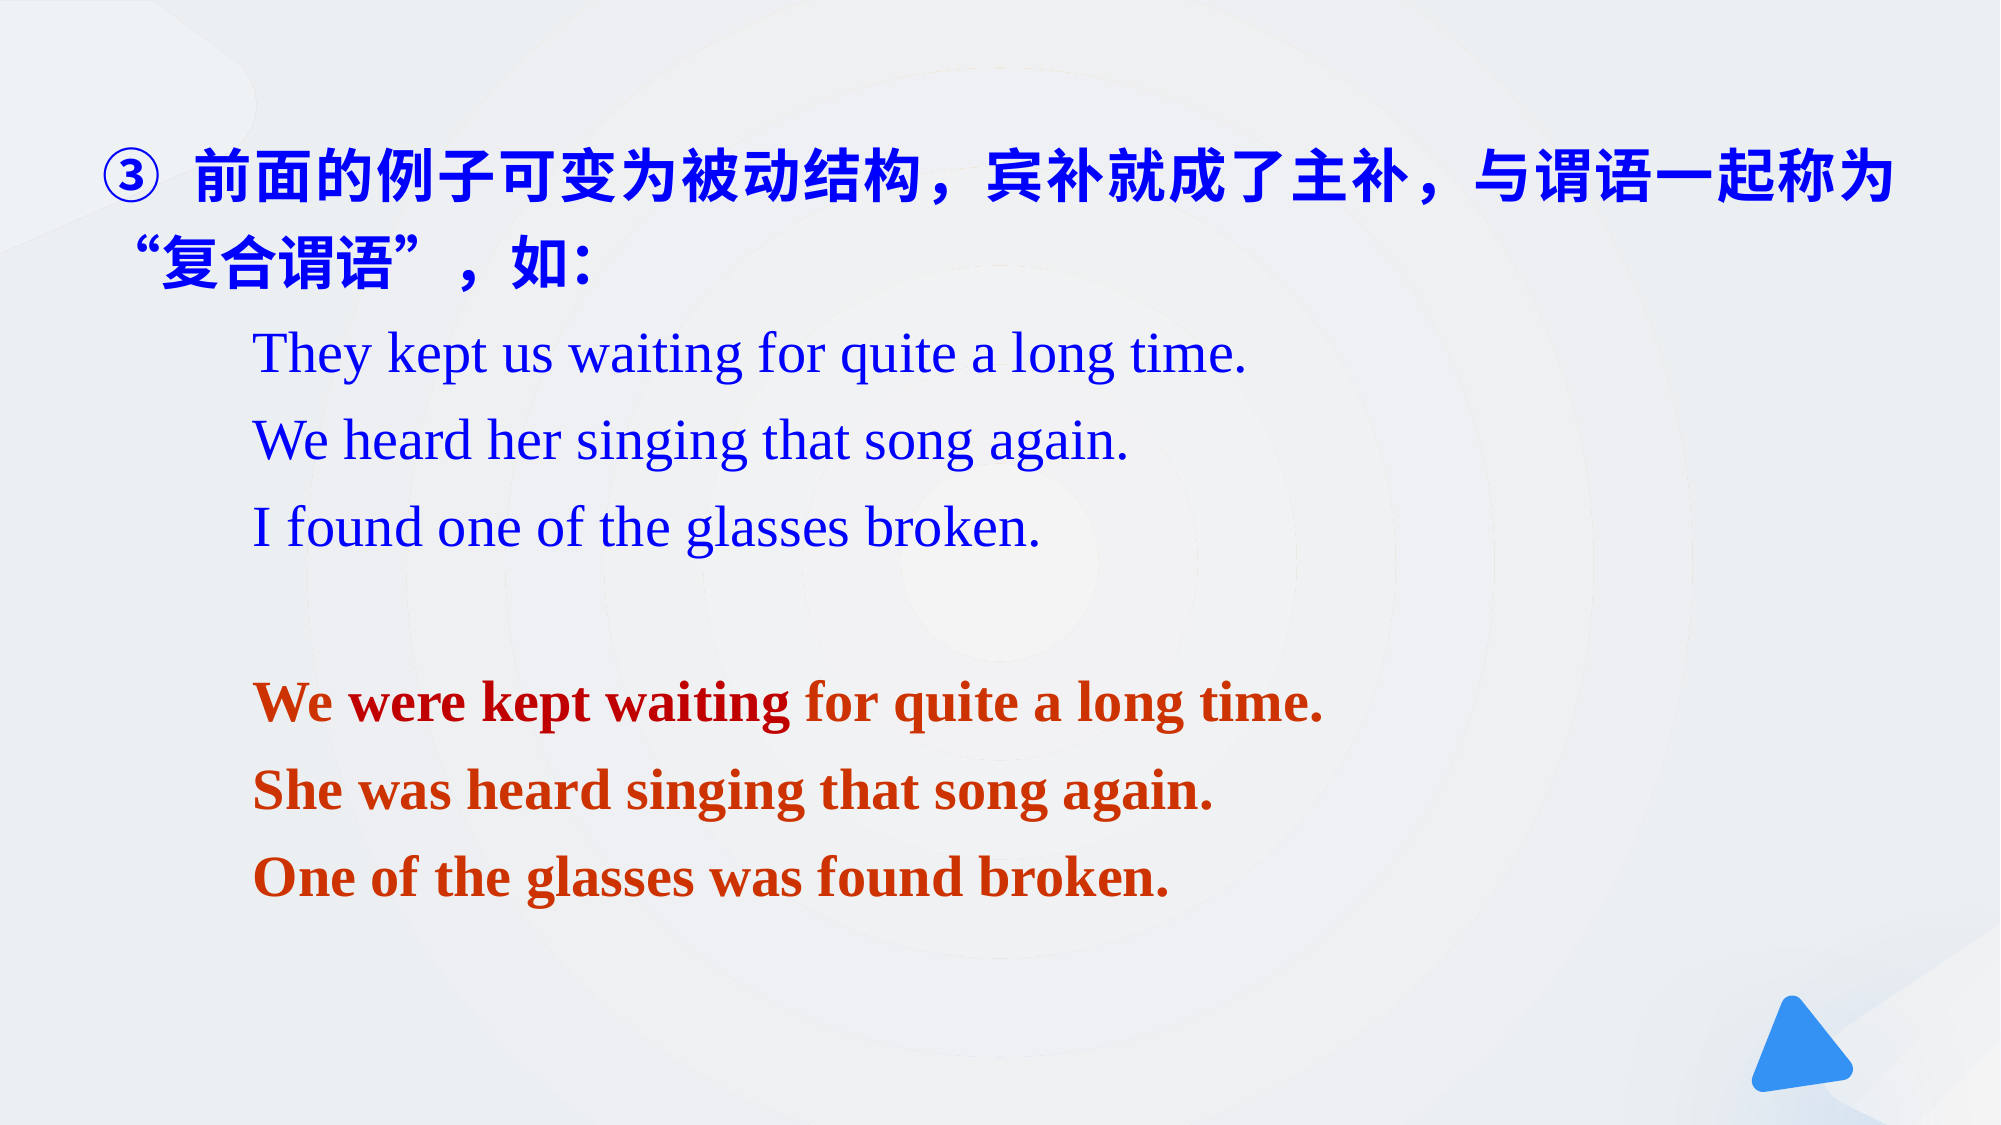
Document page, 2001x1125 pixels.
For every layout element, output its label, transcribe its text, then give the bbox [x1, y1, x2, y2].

text_box ③ 前面的例子可变为被动结构，宾补就成了主补，与谓语一起称为“复合谓语”，如： They kept us waiting for quite a long time. We heard her singing that song again. I found one of the glasses broken. We were kept waiting for quite a long time. She was heard singing that song again. One of the glasses was found broken. [88, 113, 1912, 916]
